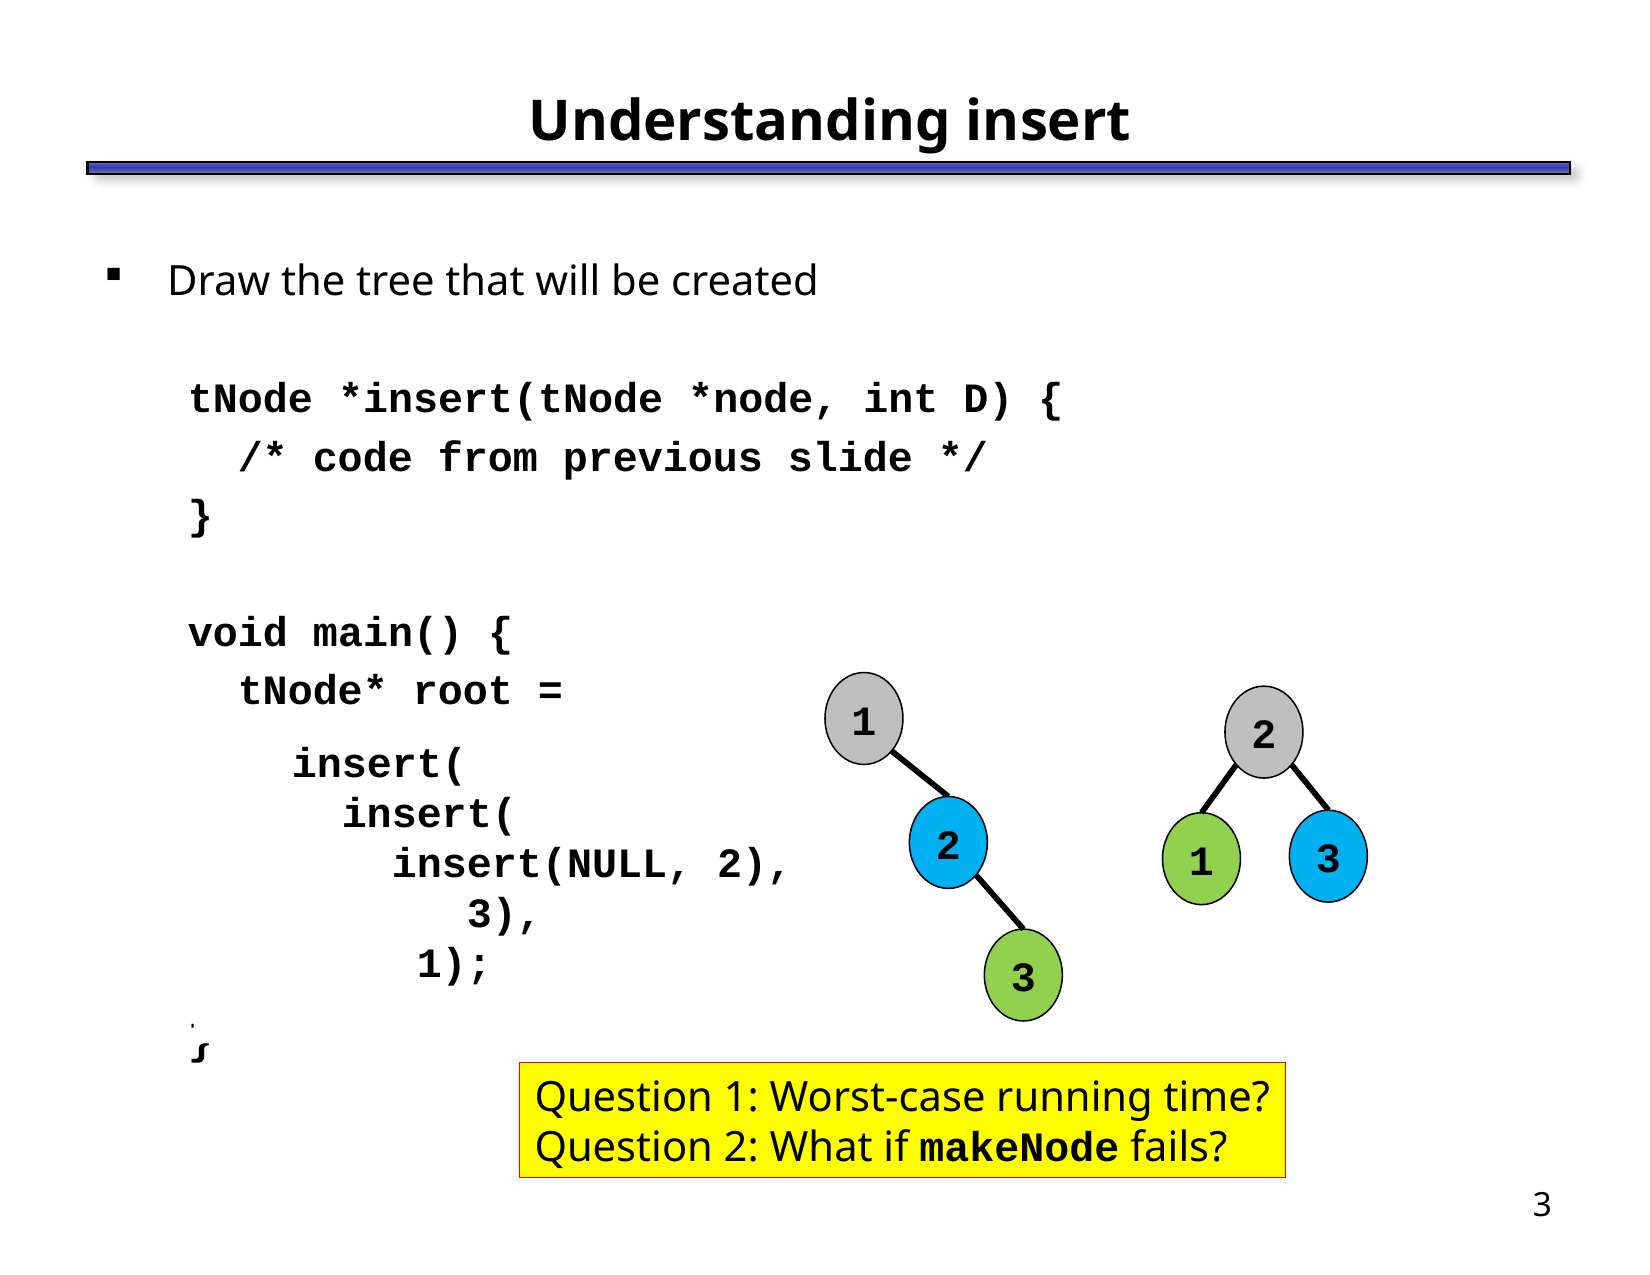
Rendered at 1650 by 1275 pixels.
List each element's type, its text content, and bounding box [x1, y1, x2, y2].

slide_number 3 [1224, 1174, 1569, 1261]
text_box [891, 750, 988, 890]
text_box 2 [1224, 686, 1303, 779]
text_box insert( insert( insert(NULL, 2), 3), 1); [193, 728, 807, 1044]
title Understanding insert [87, 75, 1573, 161]
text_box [975, 874, 1063, 1022]
text_box Question 1: Worst-case running time? Question 2: What if makeNode fails? [519, 1062, 1286, 1178]
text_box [1162, 764, 1241, 906]
text_box 1 [825, 672, 903, 765]
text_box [1289, 764, 1368, 903]
list Draw the tree that will be created tNode *insert(tNode *node, int D) { /* code from previous slide */ } void main() { tNode* root = insert( insert( insert(NULL, 1), 2), 3); } [87, 187, 1568, 1163]
